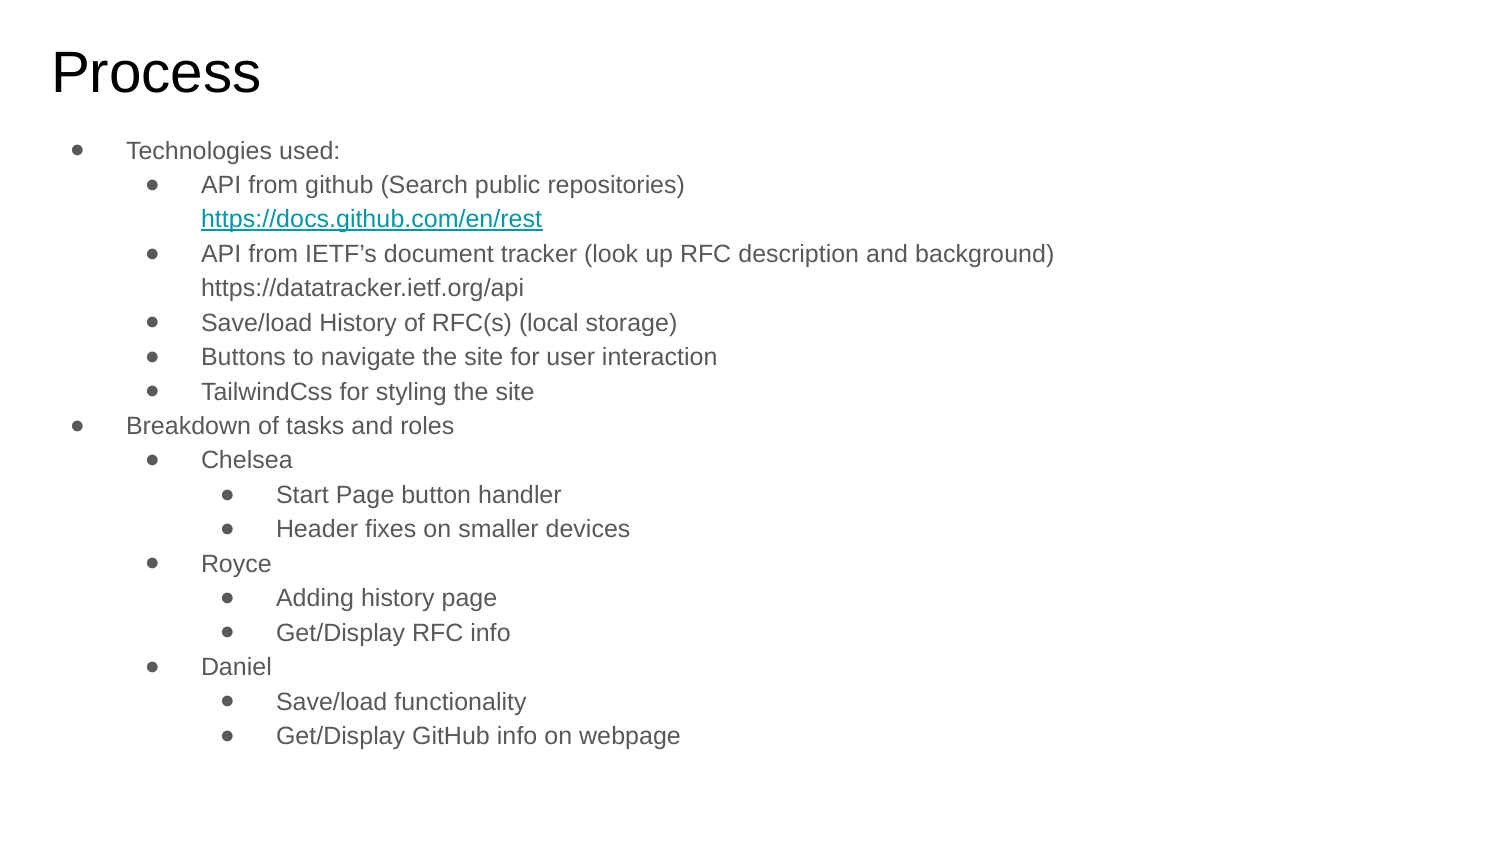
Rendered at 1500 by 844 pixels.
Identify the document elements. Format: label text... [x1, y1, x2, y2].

title Process [51, 18, 1449, 113]
list Technologies used: API from github (Search public repositories) https://docs.github.com/en/rest API from IETF’s document tracker (look up RFC description and background) https://datatracker.ietf.org/api Save/load History of RFC(s) (local storage) Buttons to navigate the site for user interaction TailwindCss for styling the site Breakdown of tasks and roles Chelsea Start Page button handler Header fixes on smaller devices Royce Adding history page Get/Display RFC info Daniel Save/load functionality Get/Display GitHub info on webpage [51, 114, 1449, 675]
